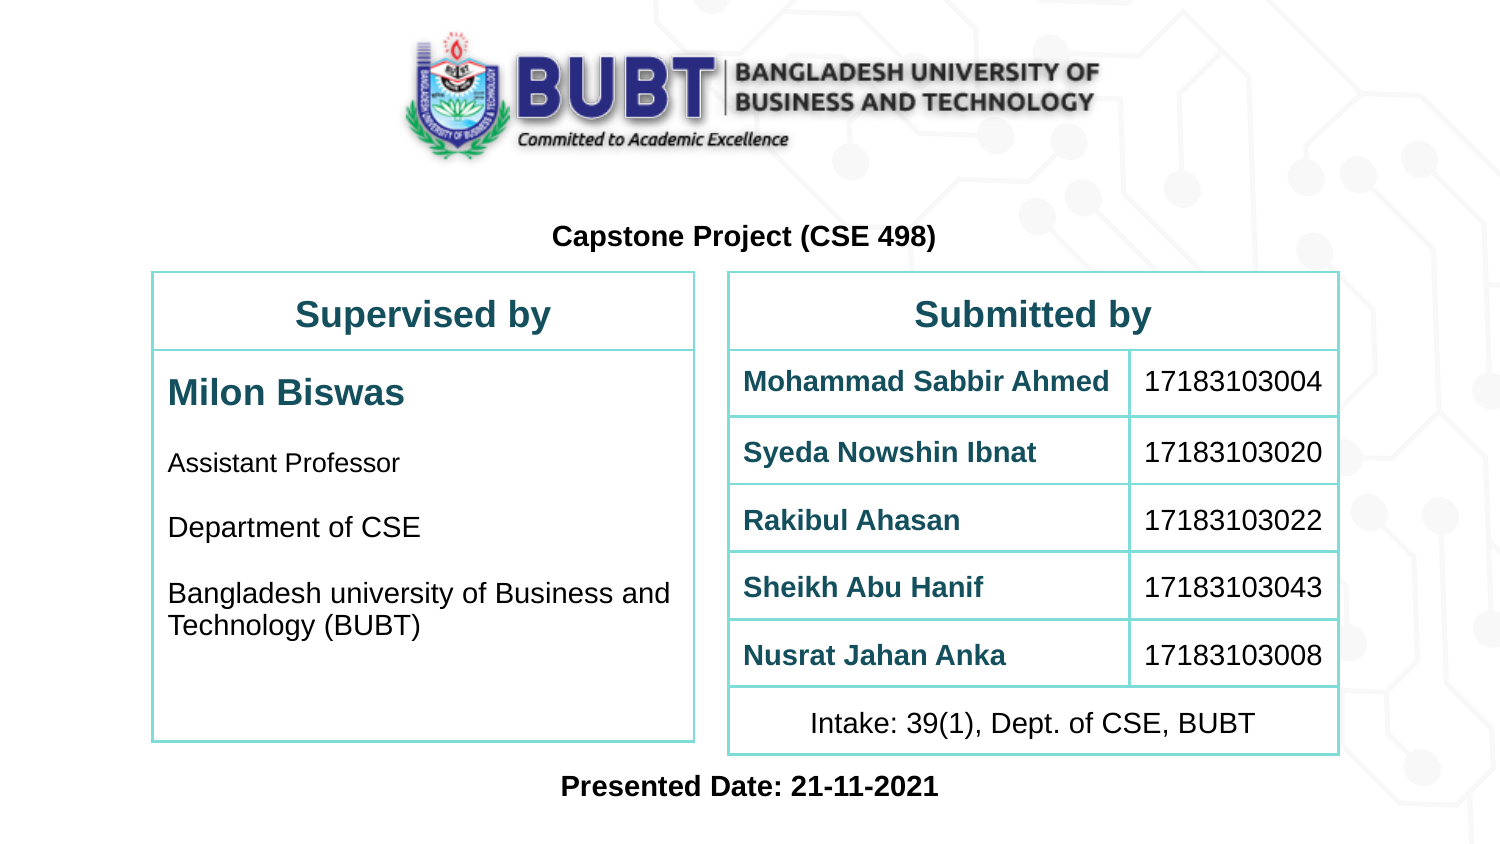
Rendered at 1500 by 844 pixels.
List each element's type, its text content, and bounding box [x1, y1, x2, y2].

table_cell 17183103004 [1131, 351, 1337, 415]
table_header Submitted by [730, 273, 1337, 349]
table_cell Nusrat Jahan Anka [730, 621, 1128, 685]
table_cell Syeda Nowshin Ibnat [730, 418, 1128, 483]
text_box Capstone Project (CSE 498) [536, 202, 963, 267]
picture [398, 29, 1102, 163]
table_cell 17183103020 [1131, 418, 1337, 483]
table_cell 17183103022 [1131, 485, 1337, 550]
table_cell Intake: 39(1), Dept. of CSE, BUBT [730, 688, 1337, 753]
text_box Presented Date: 21-11-2021 [519, 752, 980, 818]
table_cell 17183103008 [1131, 621, 1337, 685]
table_cell Mohammad Sabbir Ahmed [730, 351, 1128, 415]
table_cell Milon Biswas Assistant Professor Department of CSE Bangladesh university of Business and Technology (BUBT) [154, 351, 693, 740]
table_header Supervised by [154, 273, 693, 349]
table_cell 17183103043 [1131, 553, 1337, 618]
table_cell Sheikh Abu Hanif [730, 553, 1128, 618]
table_cell Rakibul Ahasan [730, 485, 1128, 550]
